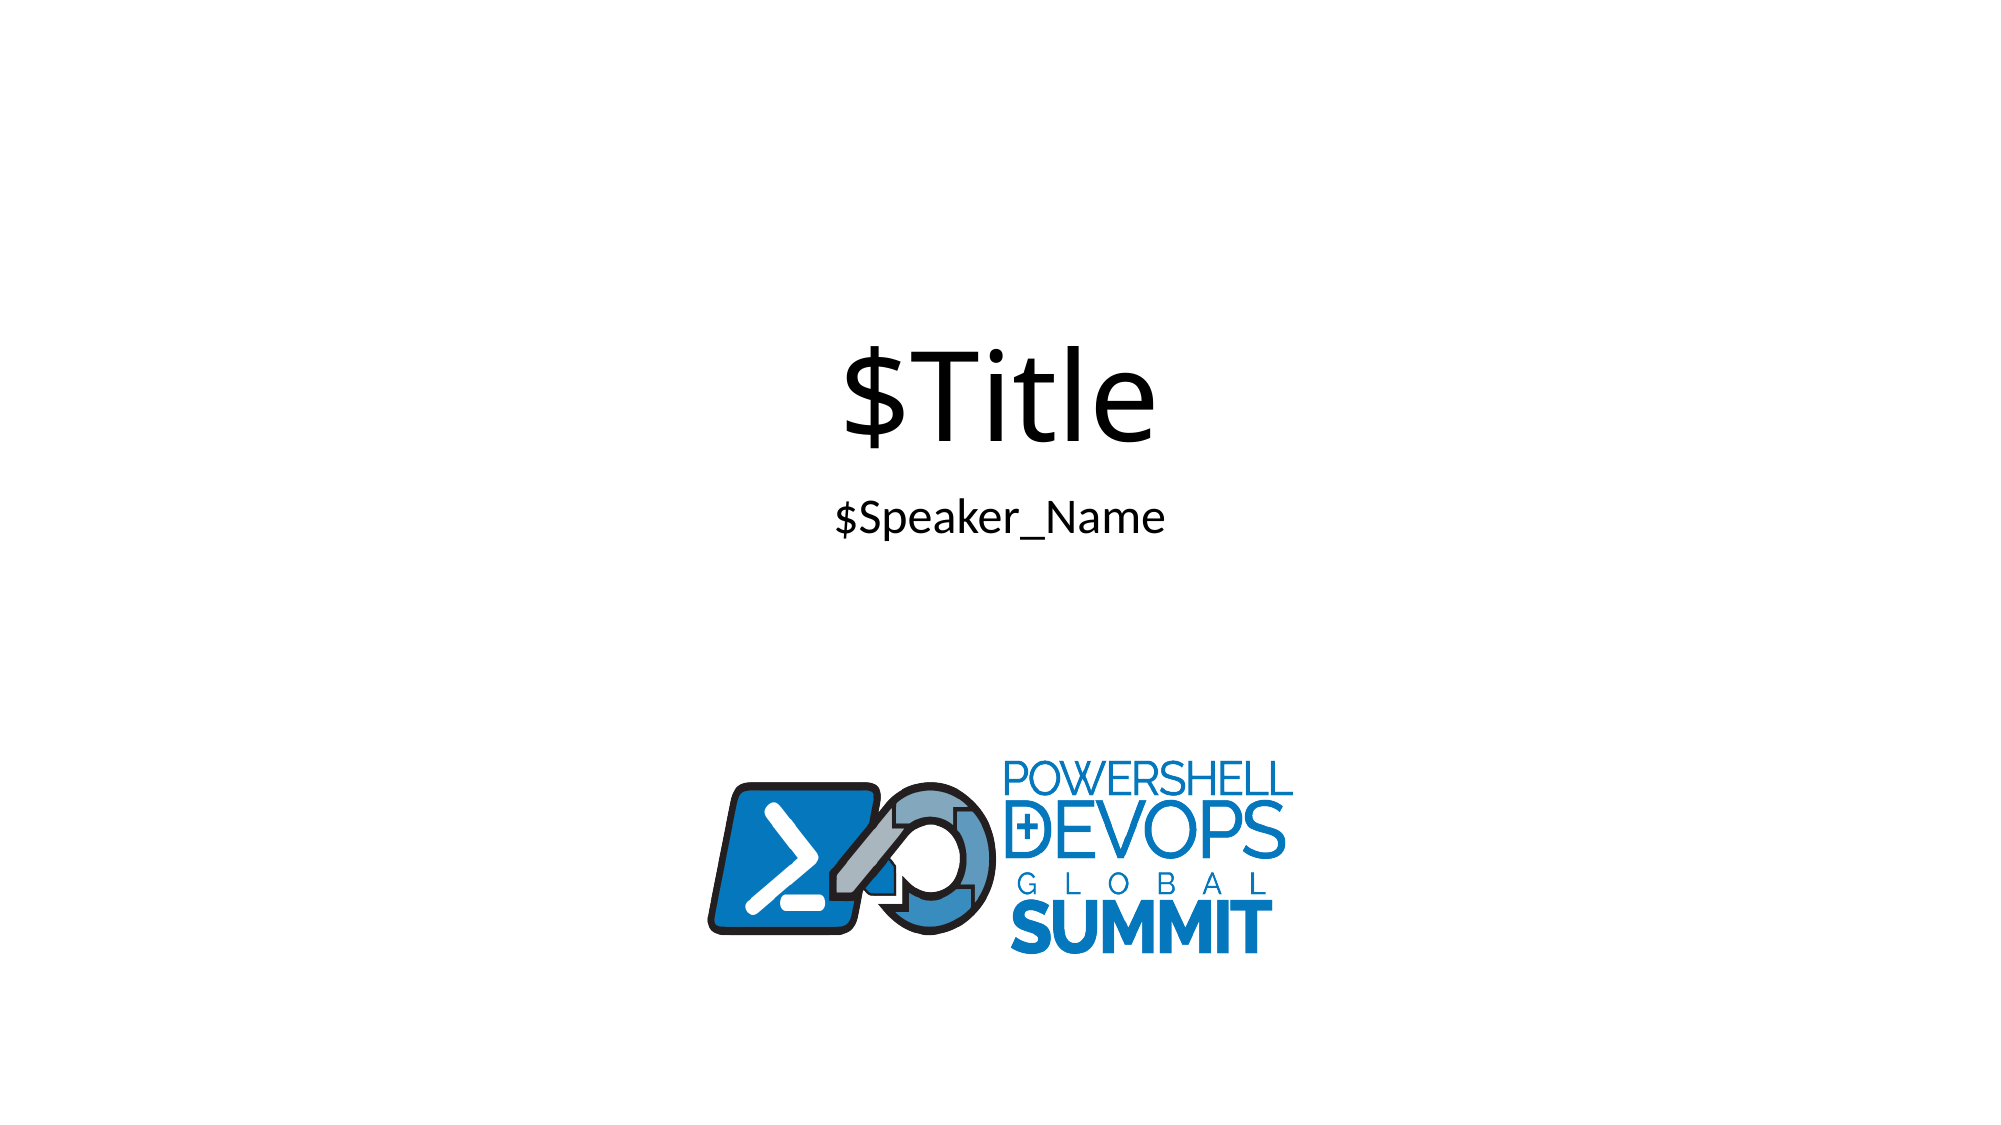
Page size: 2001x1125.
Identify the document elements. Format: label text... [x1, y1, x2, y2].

subtitle $Speaker_Name [249, 482, 1750, 754]
title $Title [249, 84, 1750, 477]
picture [707, 754, 1293, 971]
